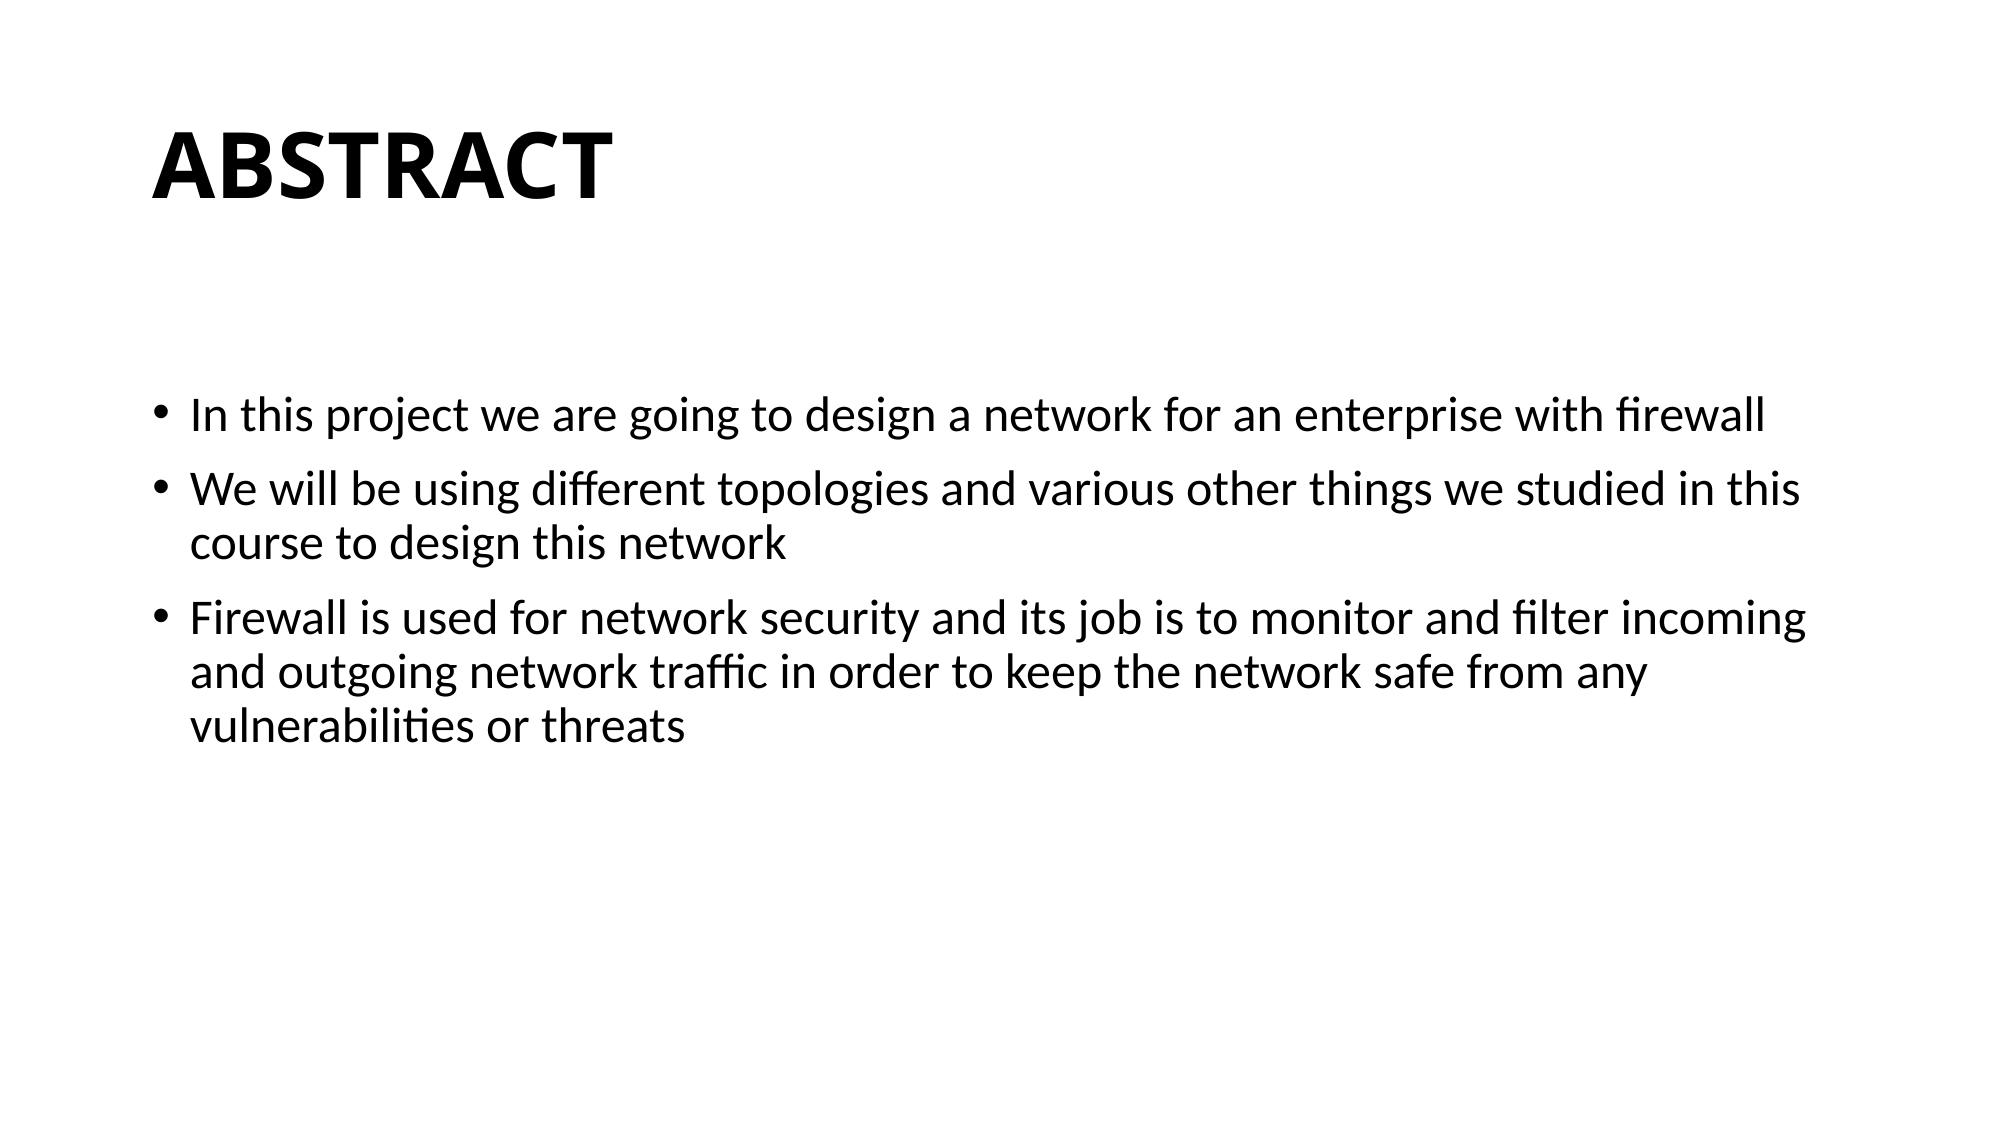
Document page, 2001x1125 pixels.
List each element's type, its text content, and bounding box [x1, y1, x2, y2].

list In this project we are going to design a network for an enterprise with firewall We will be using different topologies and various other things we studied in this course to design this network Firewall is used for network security and its job is to monitor and filter incoming and outgoing network traffic in order to keep the network safe from any vulnerabilities or threats [137, 299, 1863, 1014]
title ABSTRACT [137, 59, 1863, 278]
